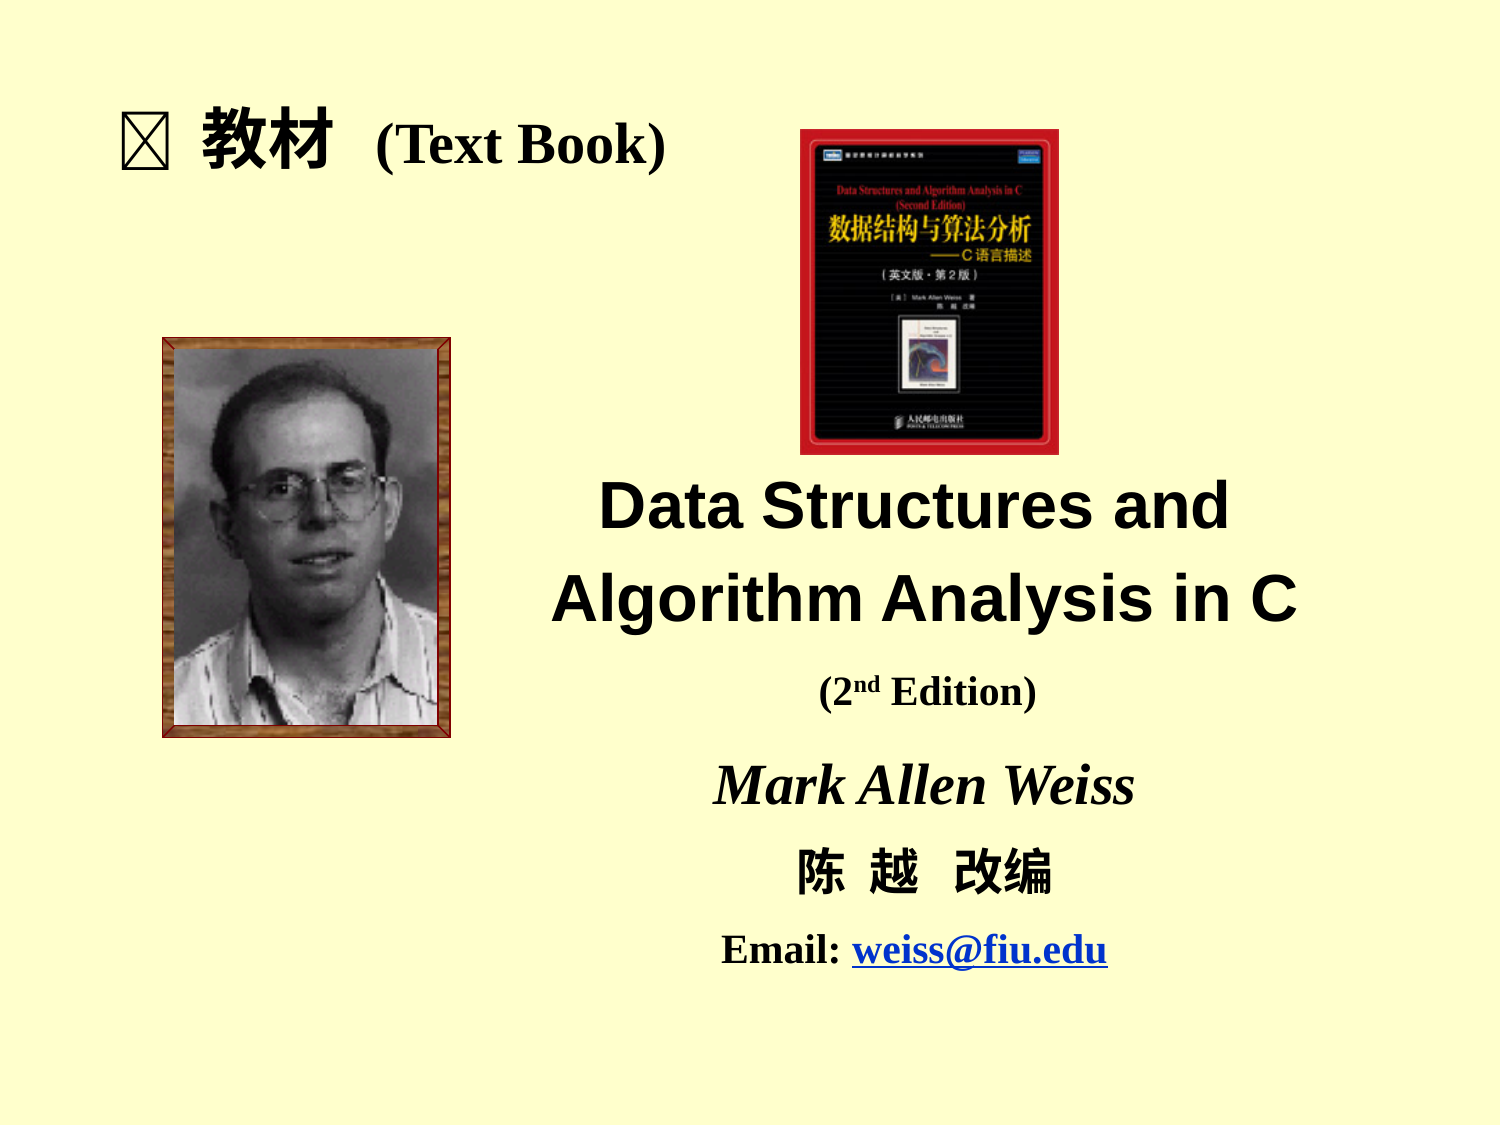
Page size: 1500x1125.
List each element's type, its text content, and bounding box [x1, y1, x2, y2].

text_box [162, 337, 444, 738]
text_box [449, 129, 1401, 1000]
text_box  教材 (Text Book) [75, 89, 725, 185]
